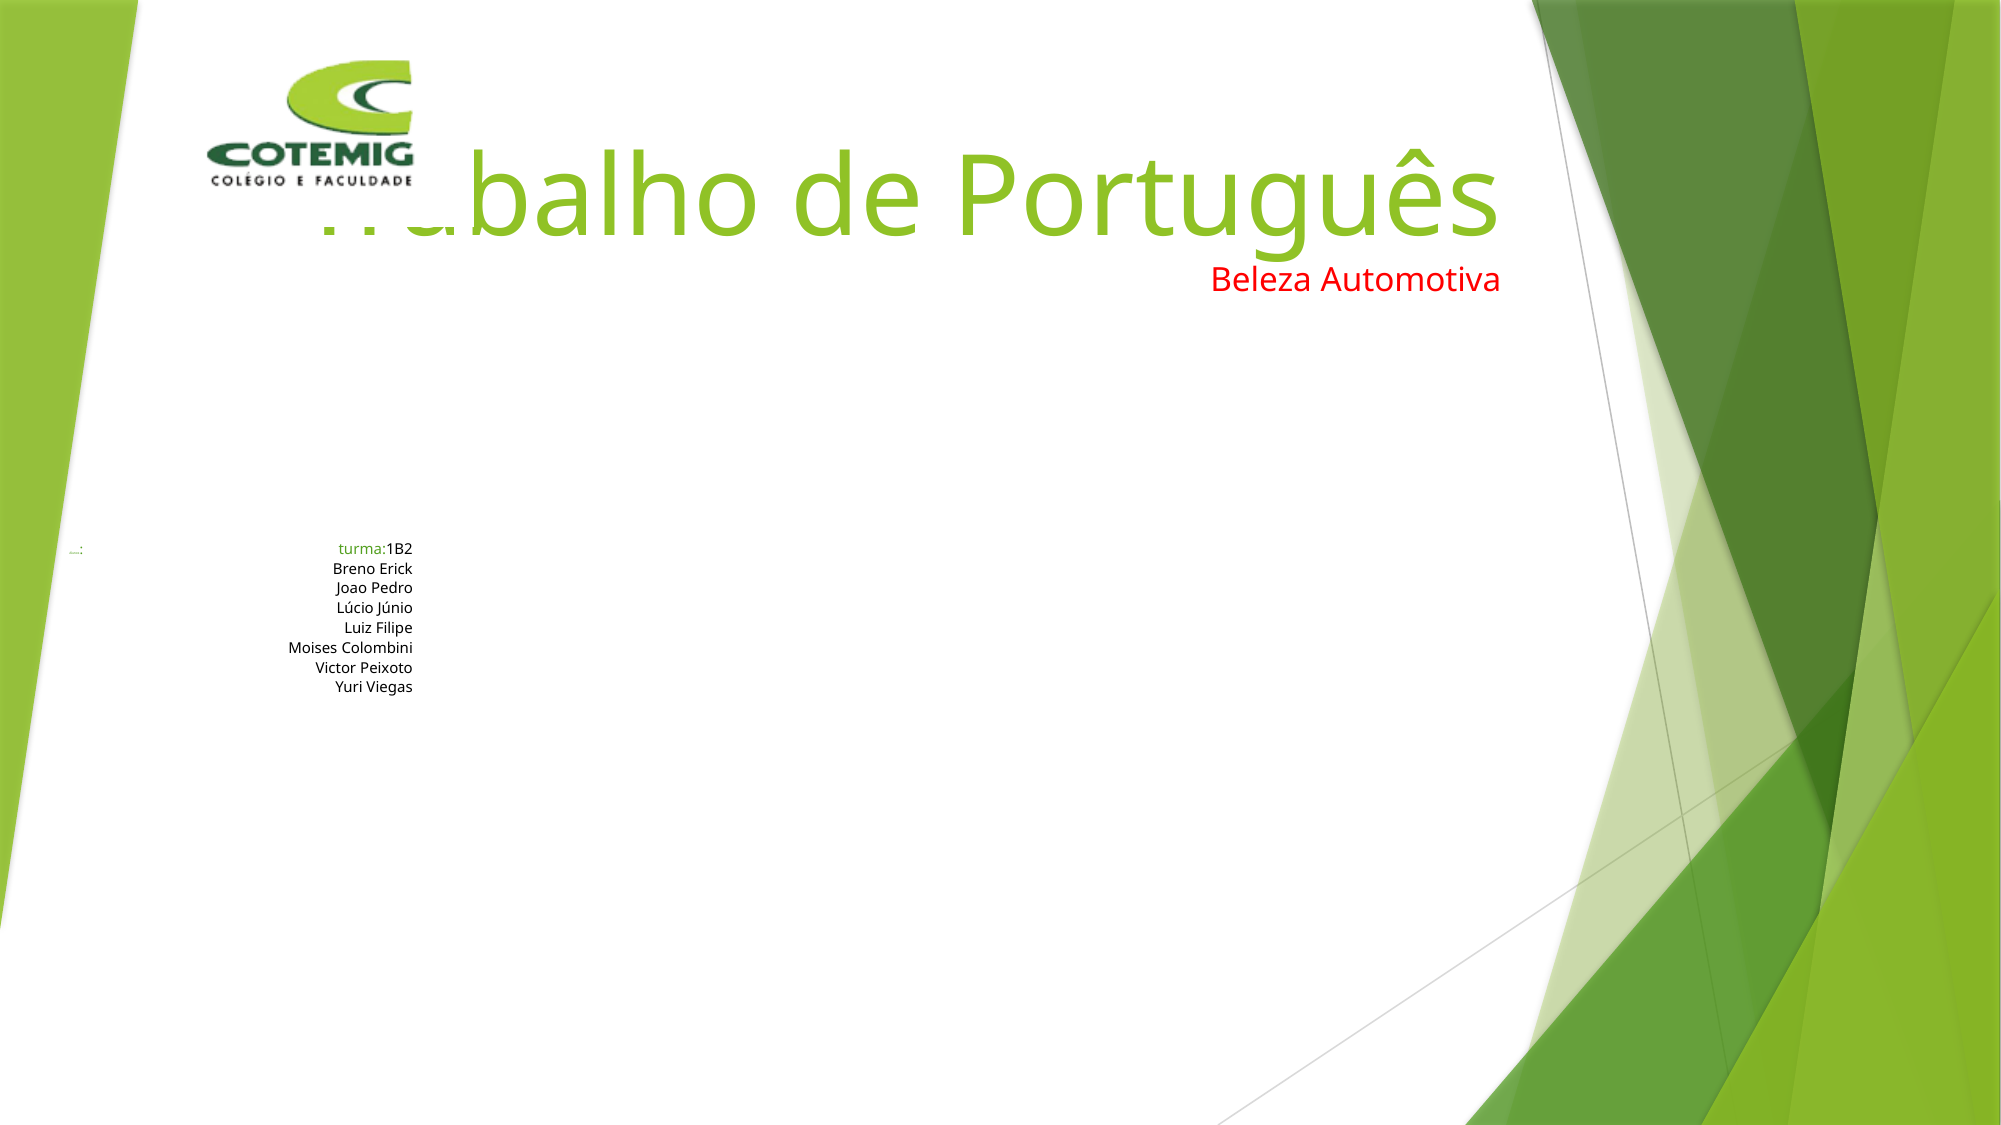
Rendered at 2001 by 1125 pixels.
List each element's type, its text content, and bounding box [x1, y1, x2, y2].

subtitle Alunos: turma:1B2 Breno Erick Joao Pedro Lúcio Júnio Luiz Filipe Moises Colombini Victor Peixoto Yuri Viegas [0, 531, 428, 712]
picture [161, 22, 474, 227]
title Trabalho de Português Beleza Automotiva [242, 170, 1517, 441]
